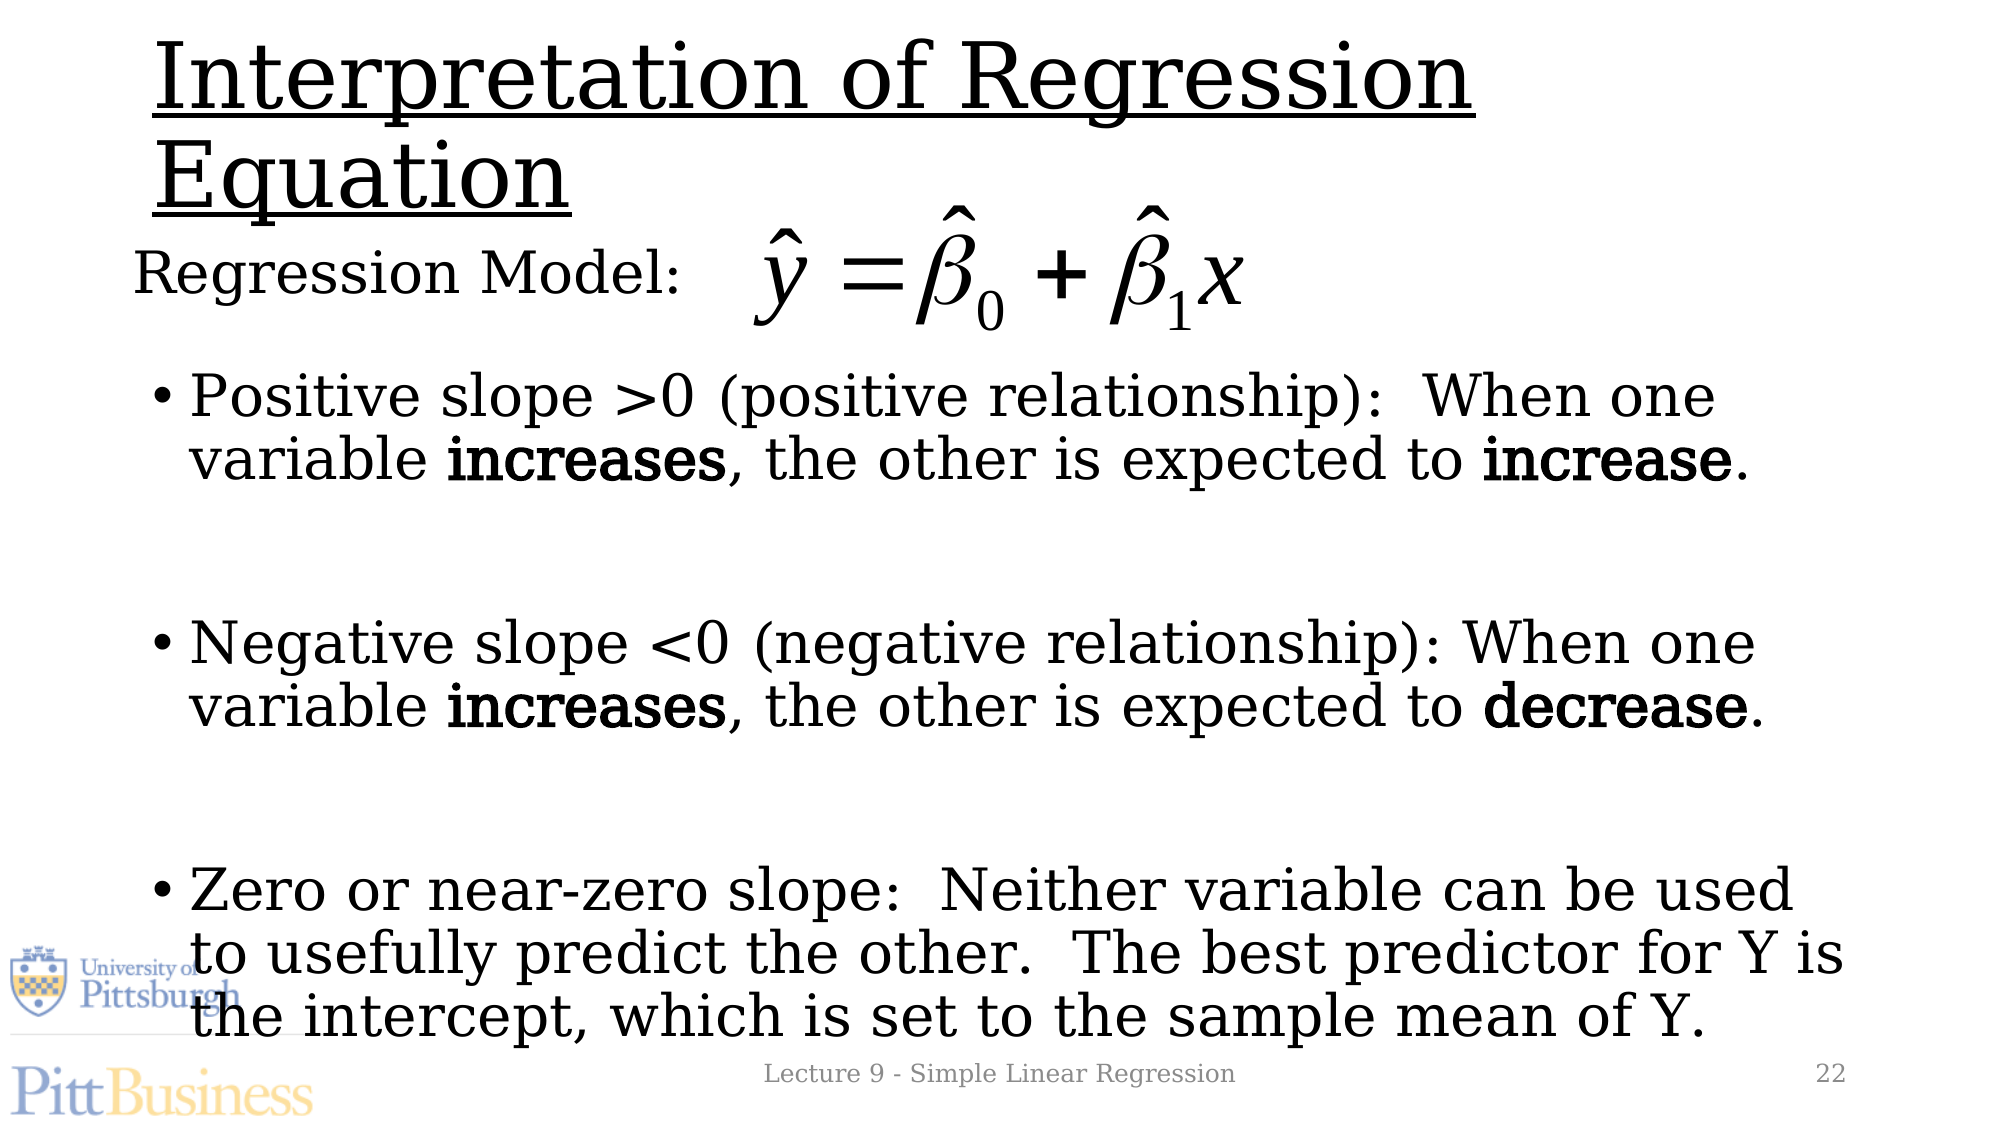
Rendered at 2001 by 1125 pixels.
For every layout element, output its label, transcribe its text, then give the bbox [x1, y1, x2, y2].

slide_number 22 [1412, 1042, 1863, 1103]
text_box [737, 186, 1263, 356]
footer Lecture 9 - Simple Linear Regression [662, 1042, 1338, 1103]
title Interpretation of Regression Equation [137, 19, 1863, 237]
text_box Regression Model: [117, 228, 699, 313]
